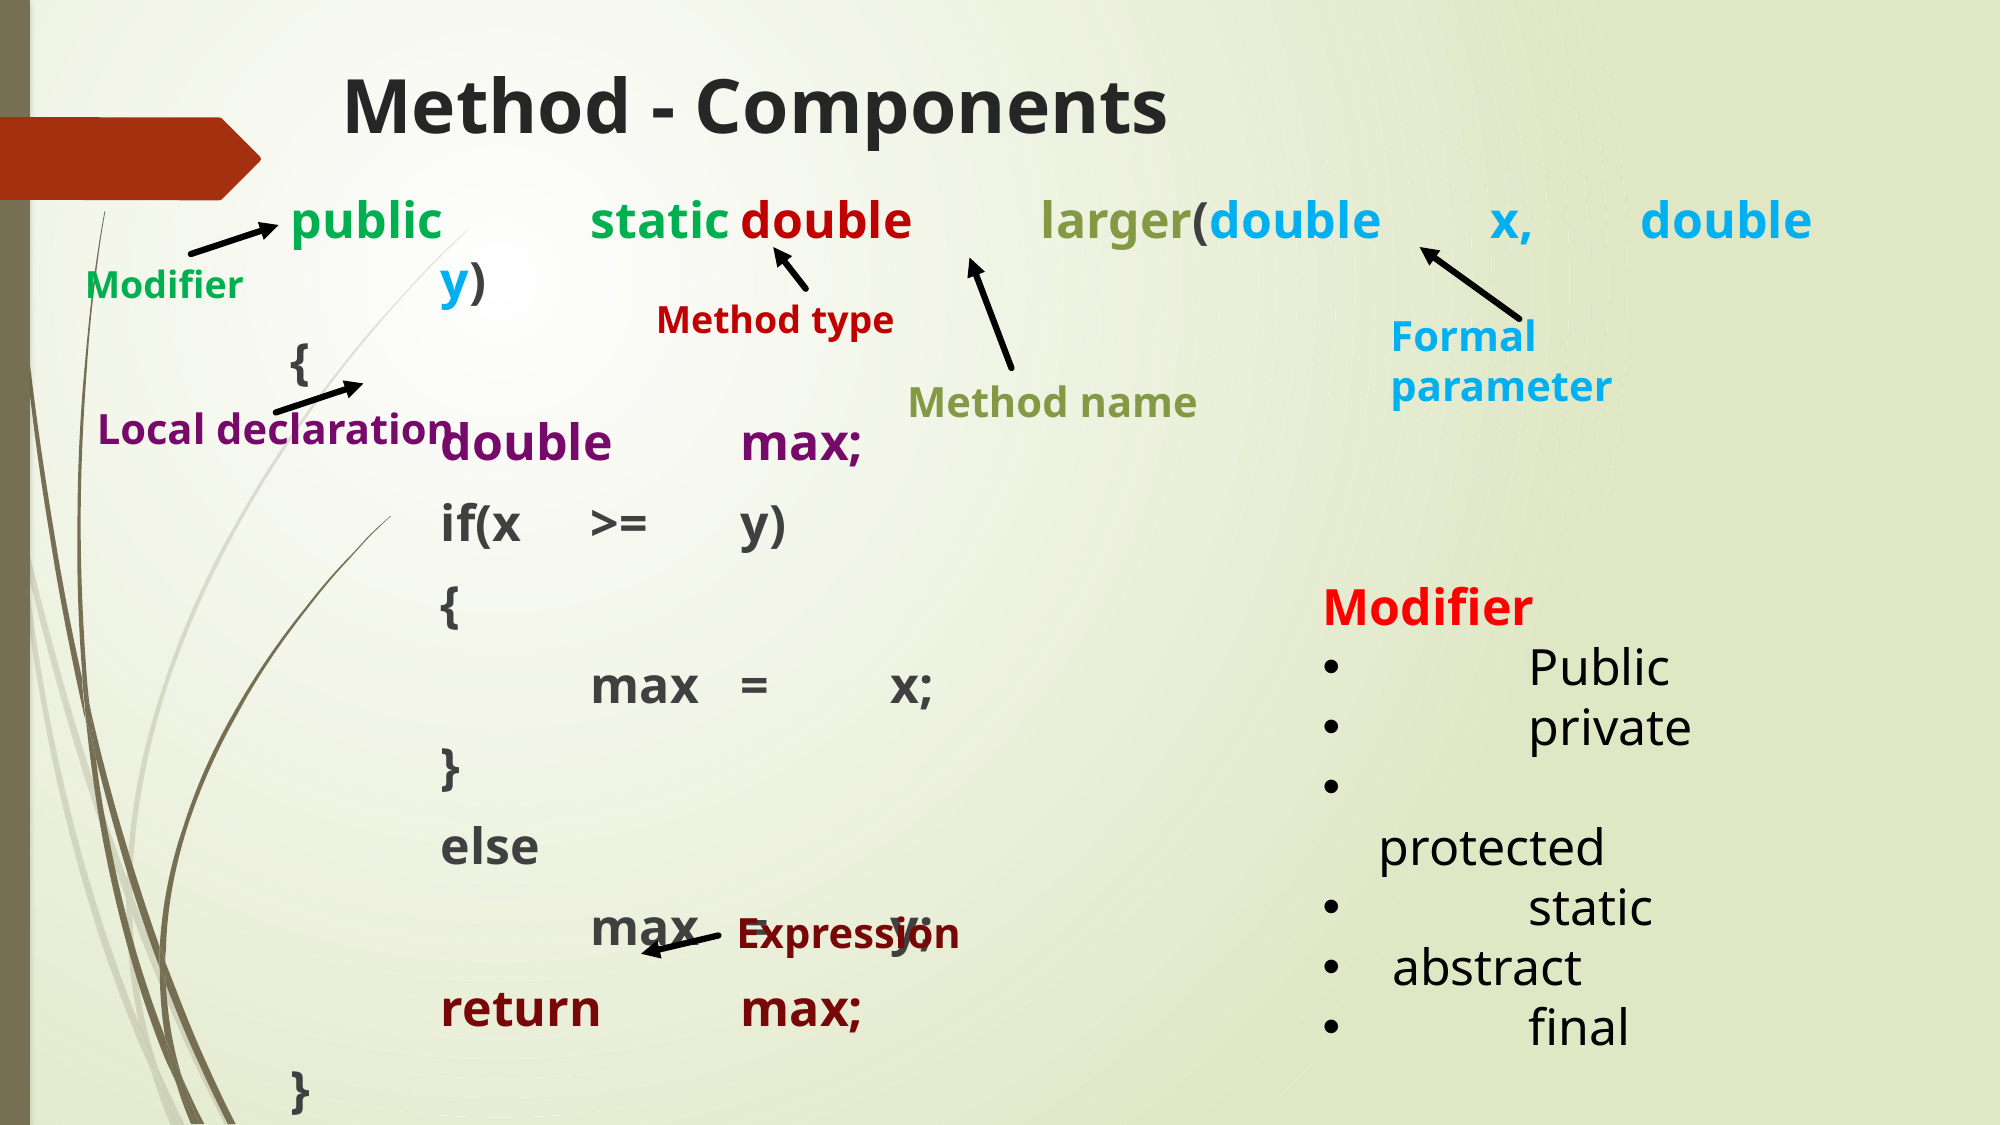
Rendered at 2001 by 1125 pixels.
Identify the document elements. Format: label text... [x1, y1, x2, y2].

title Method - Components [326, 51, 1789, 163]
text_box Modifier Public private protected static abstract final [1308, 568, 1769, 1064]
text_box Expression [721, 899, 1115, 964]
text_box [772, 246, 806, 289]
text_box Modifier [70, 253, 312, 314]
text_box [275, 383, 364, 413]
text_box Method type [641, 288, 964, 349]
text_box Method name [892, 368, 1222, 434]
text_box Formal parameter [1375, 302, 1769, 418]
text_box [190, 224, 279, 255]
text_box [969, 257, 1012, 369]
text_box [640, 935, 719, 954]
text_box Local declaration [82, 395, 475, 460]
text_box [1419, 246, 1520, 320]
list public static double larger(double x, double y) { double max; if(x >= y) { max = x; } else max = y; return max; } [275, 181, 1933, 1026]
